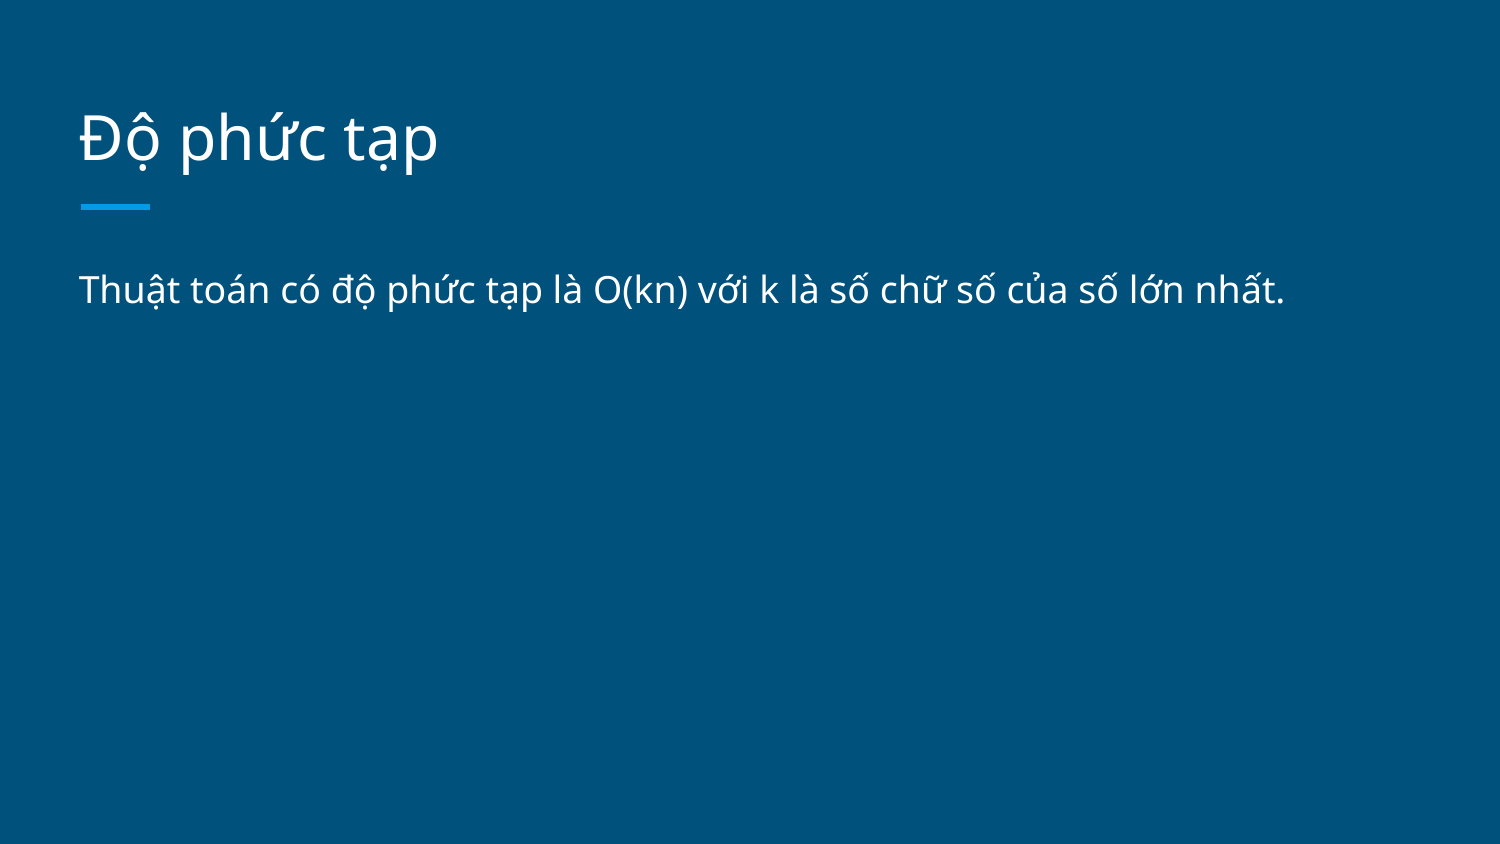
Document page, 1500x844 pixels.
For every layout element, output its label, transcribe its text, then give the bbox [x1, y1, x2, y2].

list Thuật toán có độ phức tạp là O(kn) với k là số chữ số của số lớn nhất. [63, 244, 1437, 750]
title Độ phức tạp [63, 75, 1437, 188]
